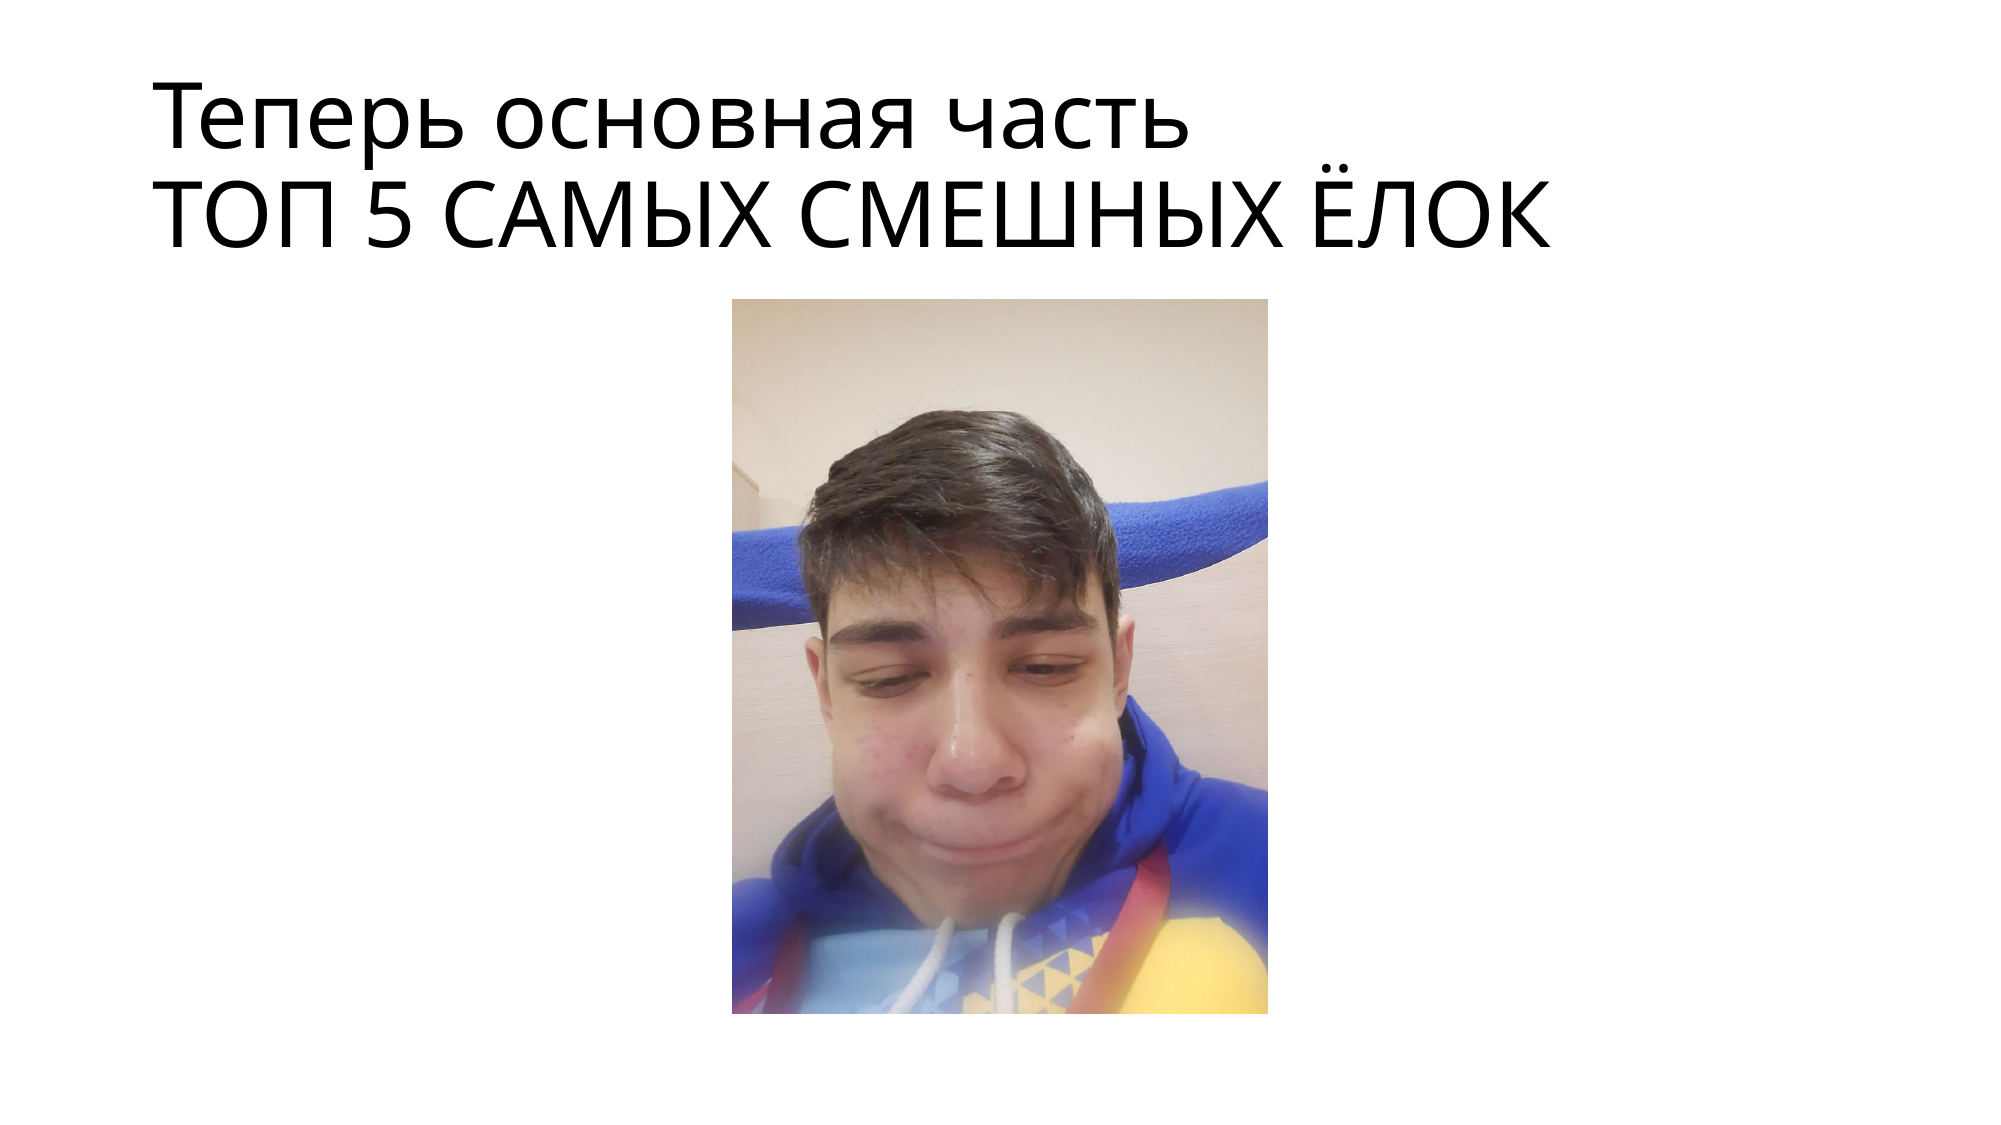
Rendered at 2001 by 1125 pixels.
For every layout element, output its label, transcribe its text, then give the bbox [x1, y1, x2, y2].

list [732, 299, 1268, 1014]
title Теперь основная часть ТОП 5 САМЫХ СМЕШНЫХ ЁЛОК [137, 59, 1863, 278]
